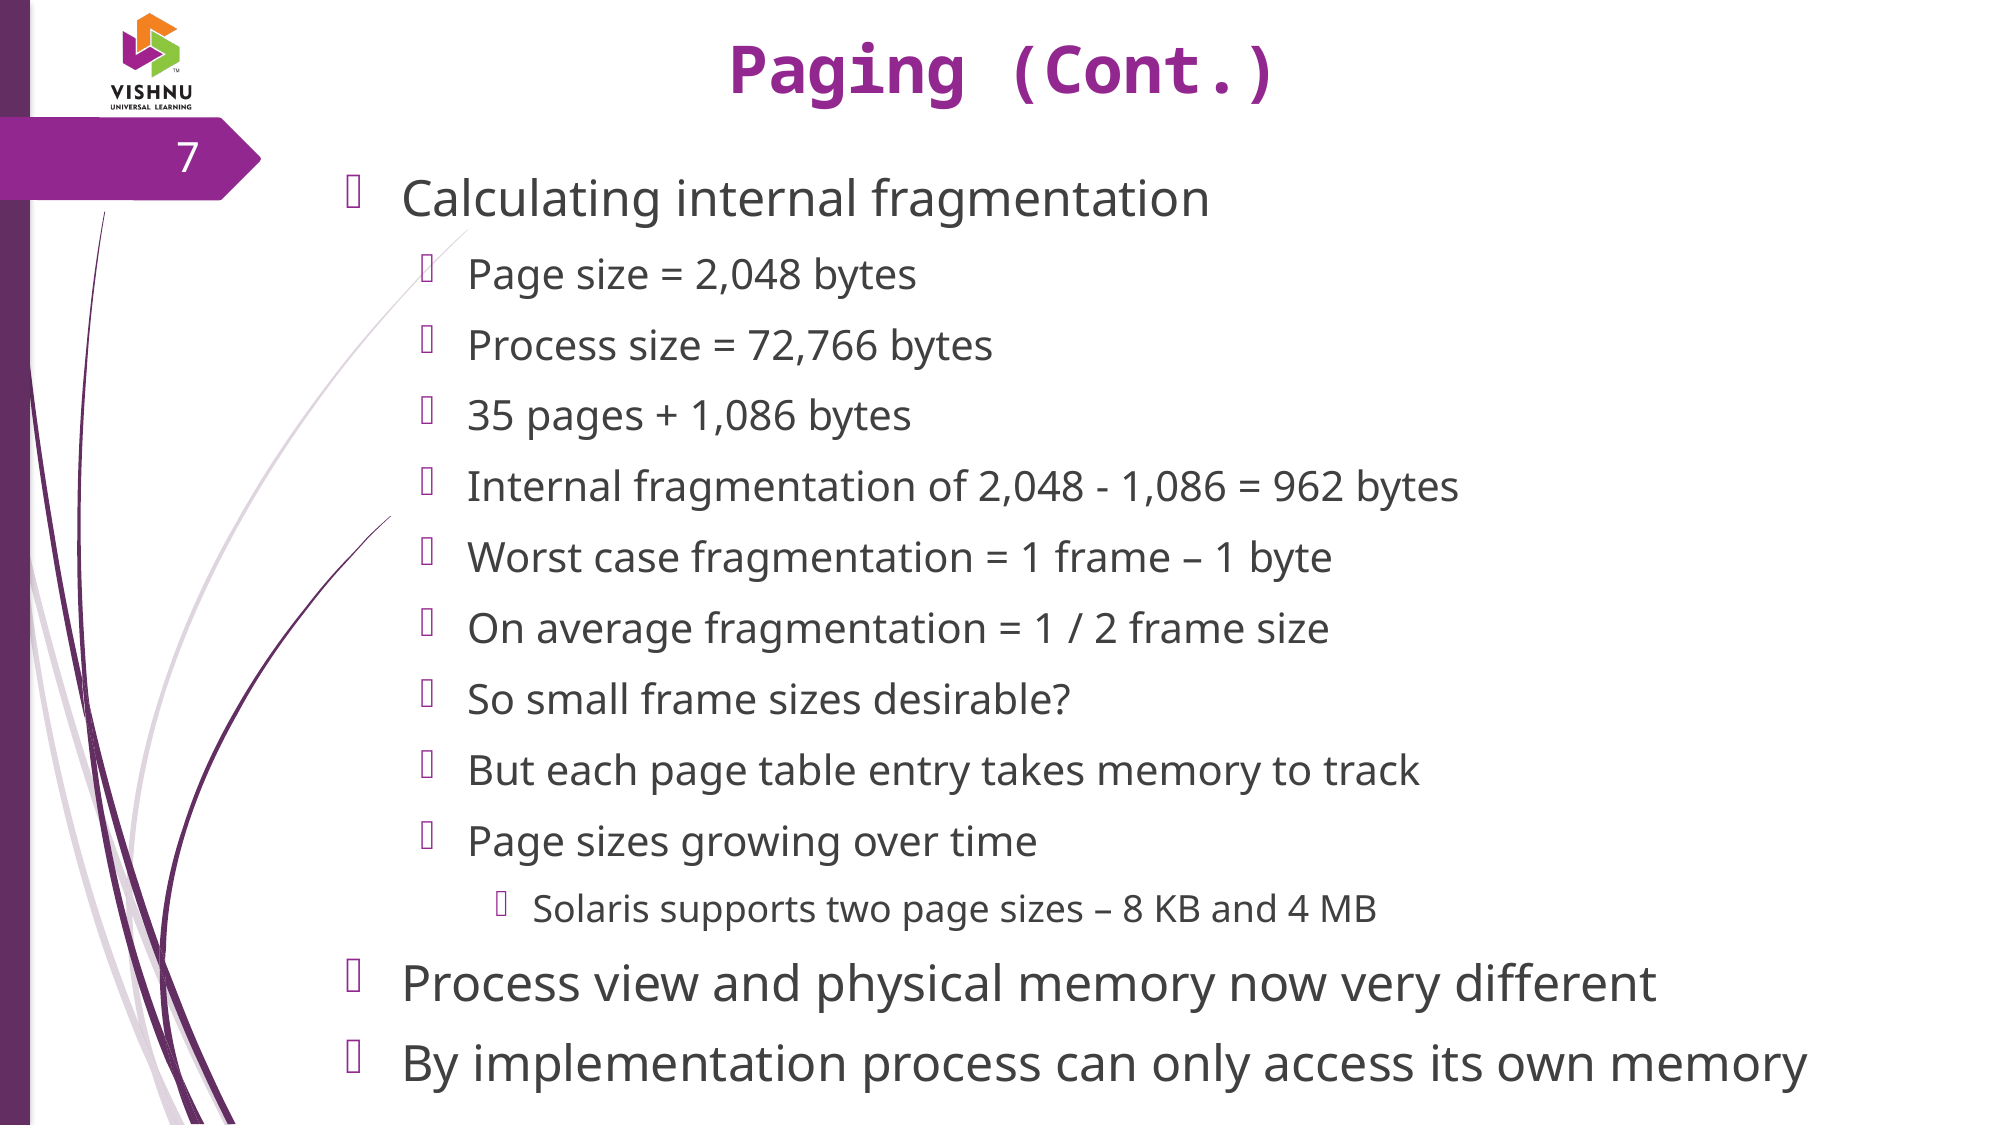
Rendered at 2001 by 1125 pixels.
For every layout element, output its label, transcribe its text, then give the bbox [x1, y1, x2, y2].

picture [100, 4, 202, 125]
slide_number 7 [87, 129, 216, 189]
title Paging (Cont.) [330, 19, 1681, 115]
list Calculating internal fragmentation Page size = 2,048 bytes Process size = 72,766 bytes 35 pages + 1,086 bytes Internal fragmentation of 2,048 - 1,086 = 962 bytes Worst case fragmentation = 1 frame – 1 byte On average fragmentation = 1 / 2 frame size So small frame sizes desirable? But each page table entry takes memory to track Page sizes growing over time Solaris supports two page sizes – 8 KB and 4 MB Process view and physical memory now very different By implementation process can only access its own memory [330, 159, 2000, 950]
